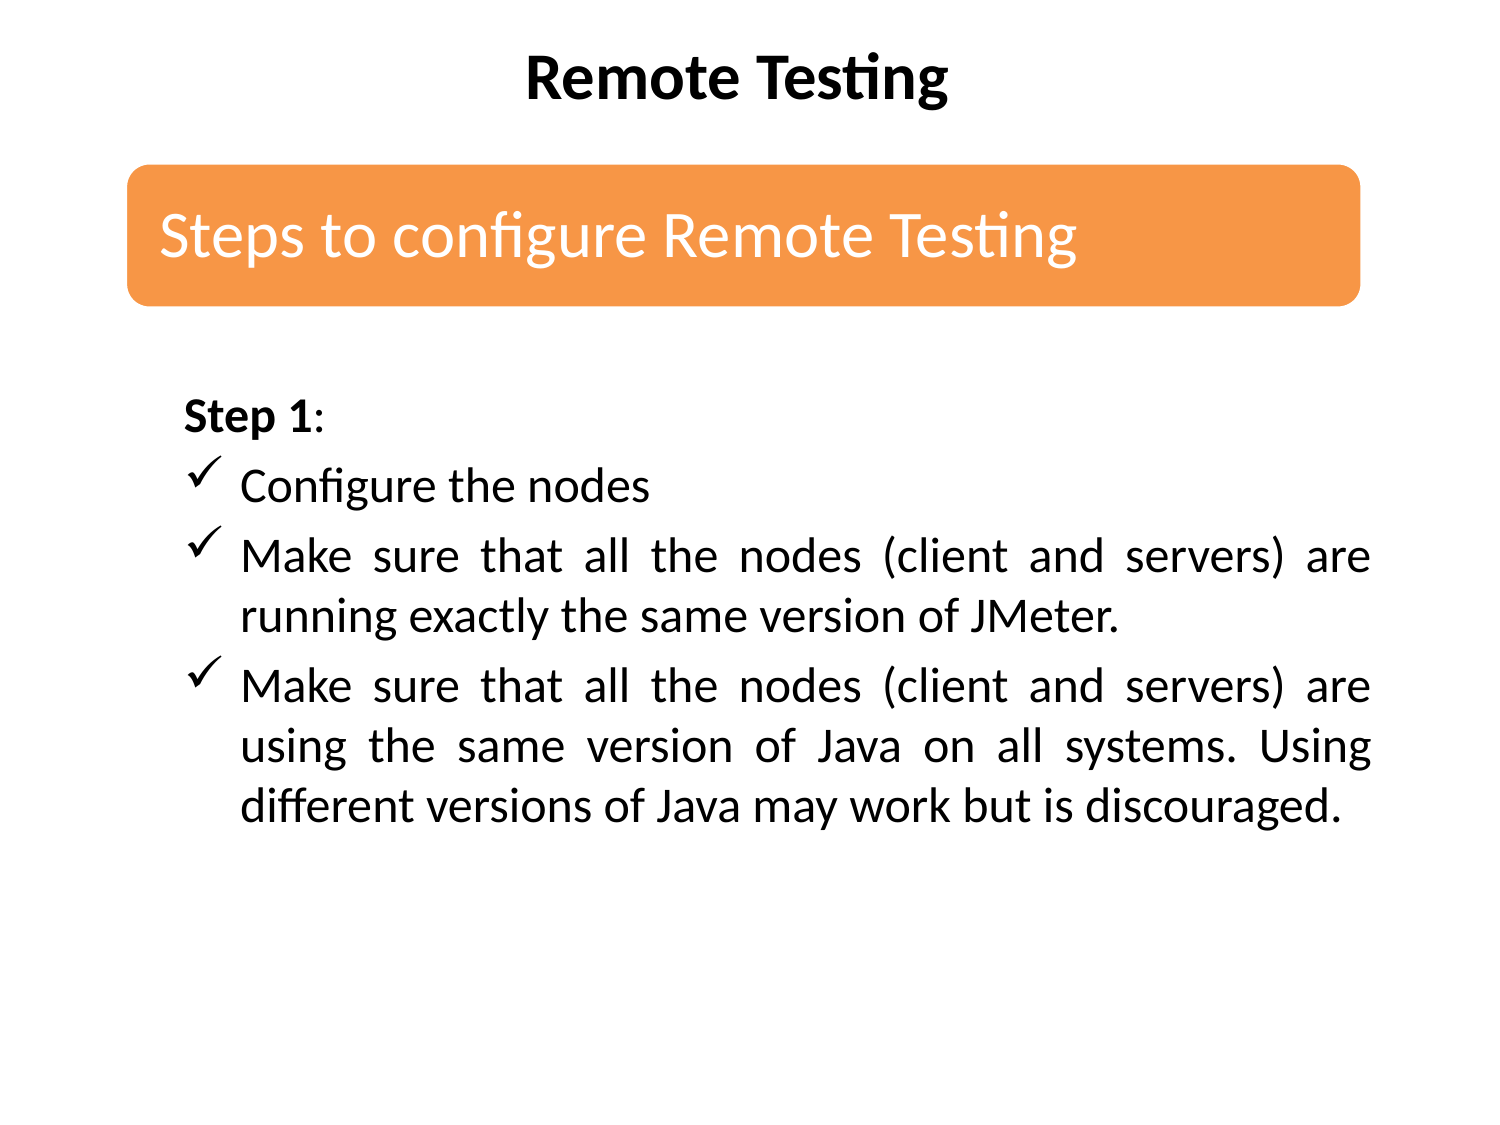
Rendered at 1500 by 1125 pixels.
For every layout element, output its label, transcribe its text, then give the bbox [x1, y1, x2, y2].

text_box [124, 162, 1363, 426]
text_box Remote Testing [137, 24, 1338, 150]
subtitle Step 1: Configure the nodes Make sure that all the nodes (client and servers) are running exactly the same version of JMeter. Make sure that all the nodes (client and servers) are using the same version of Java on all systems. Using different versions of Java may work but is discouraged. [168, 375, 1388, 1075]
